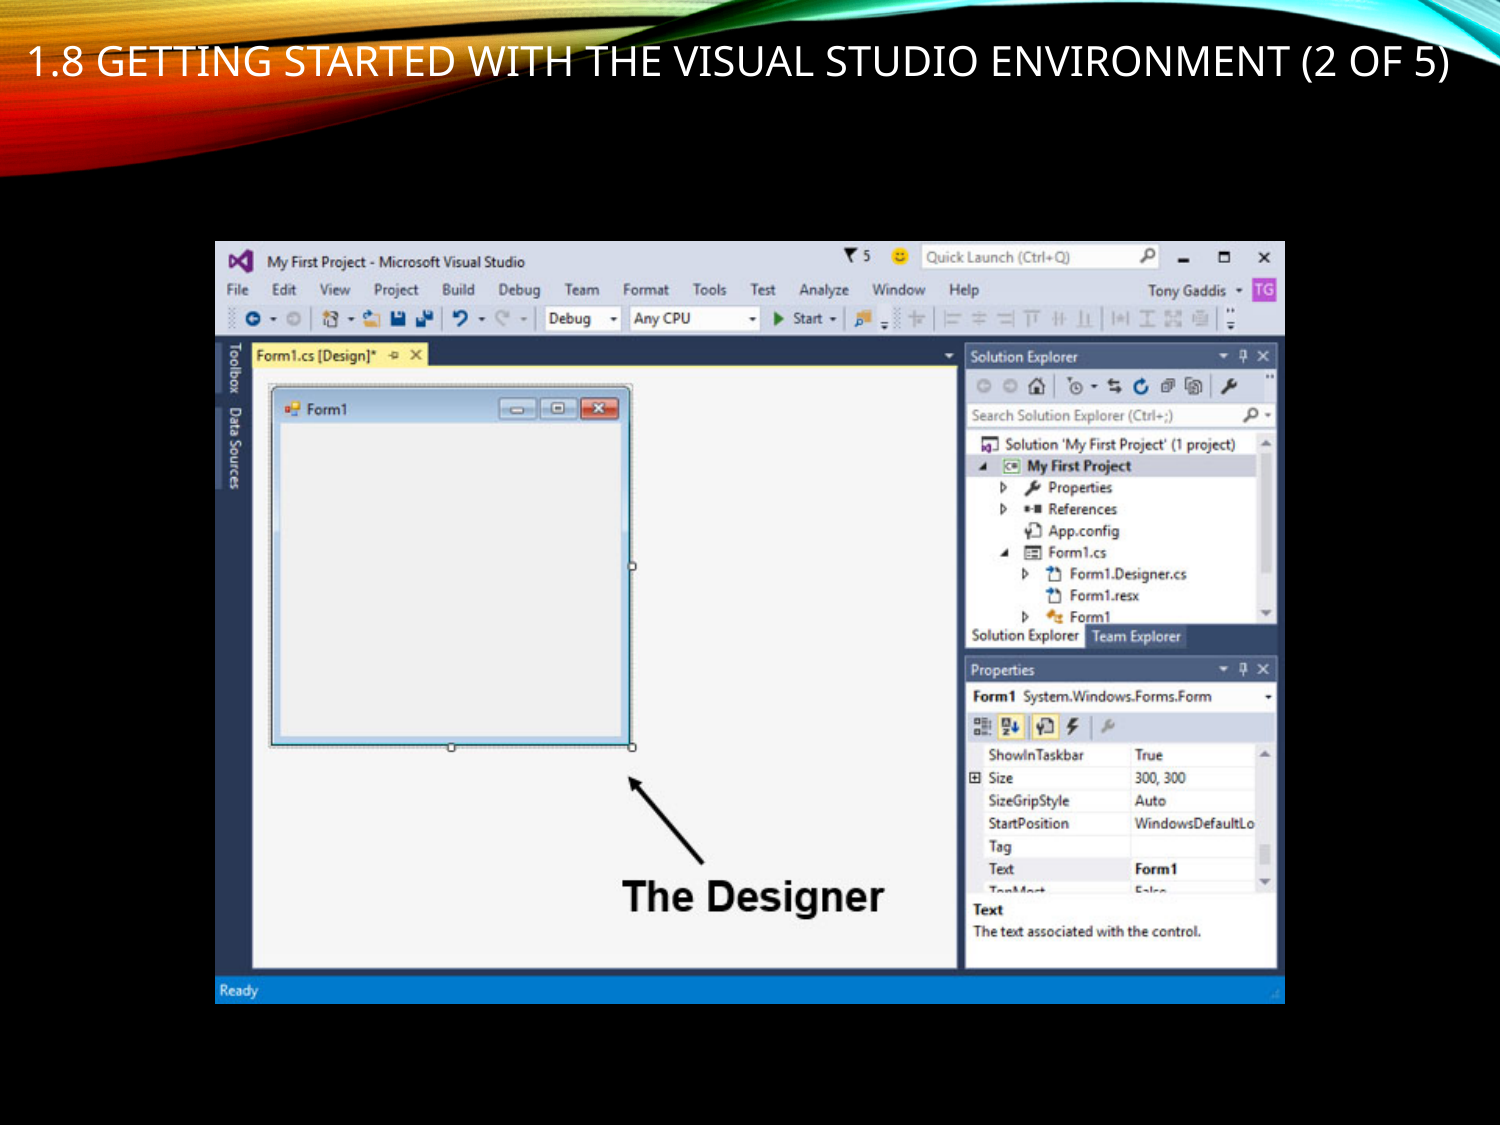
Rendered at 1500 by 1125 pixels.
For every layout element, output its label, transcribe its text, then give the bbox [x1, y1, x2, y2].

picture [215, 241, 1285, 1004]
title 1.8 Getting Started with the Visual Studio Environment (2 of 5) [10, 14, 1488, 112]
picture [0, 0, 1500, 178]
